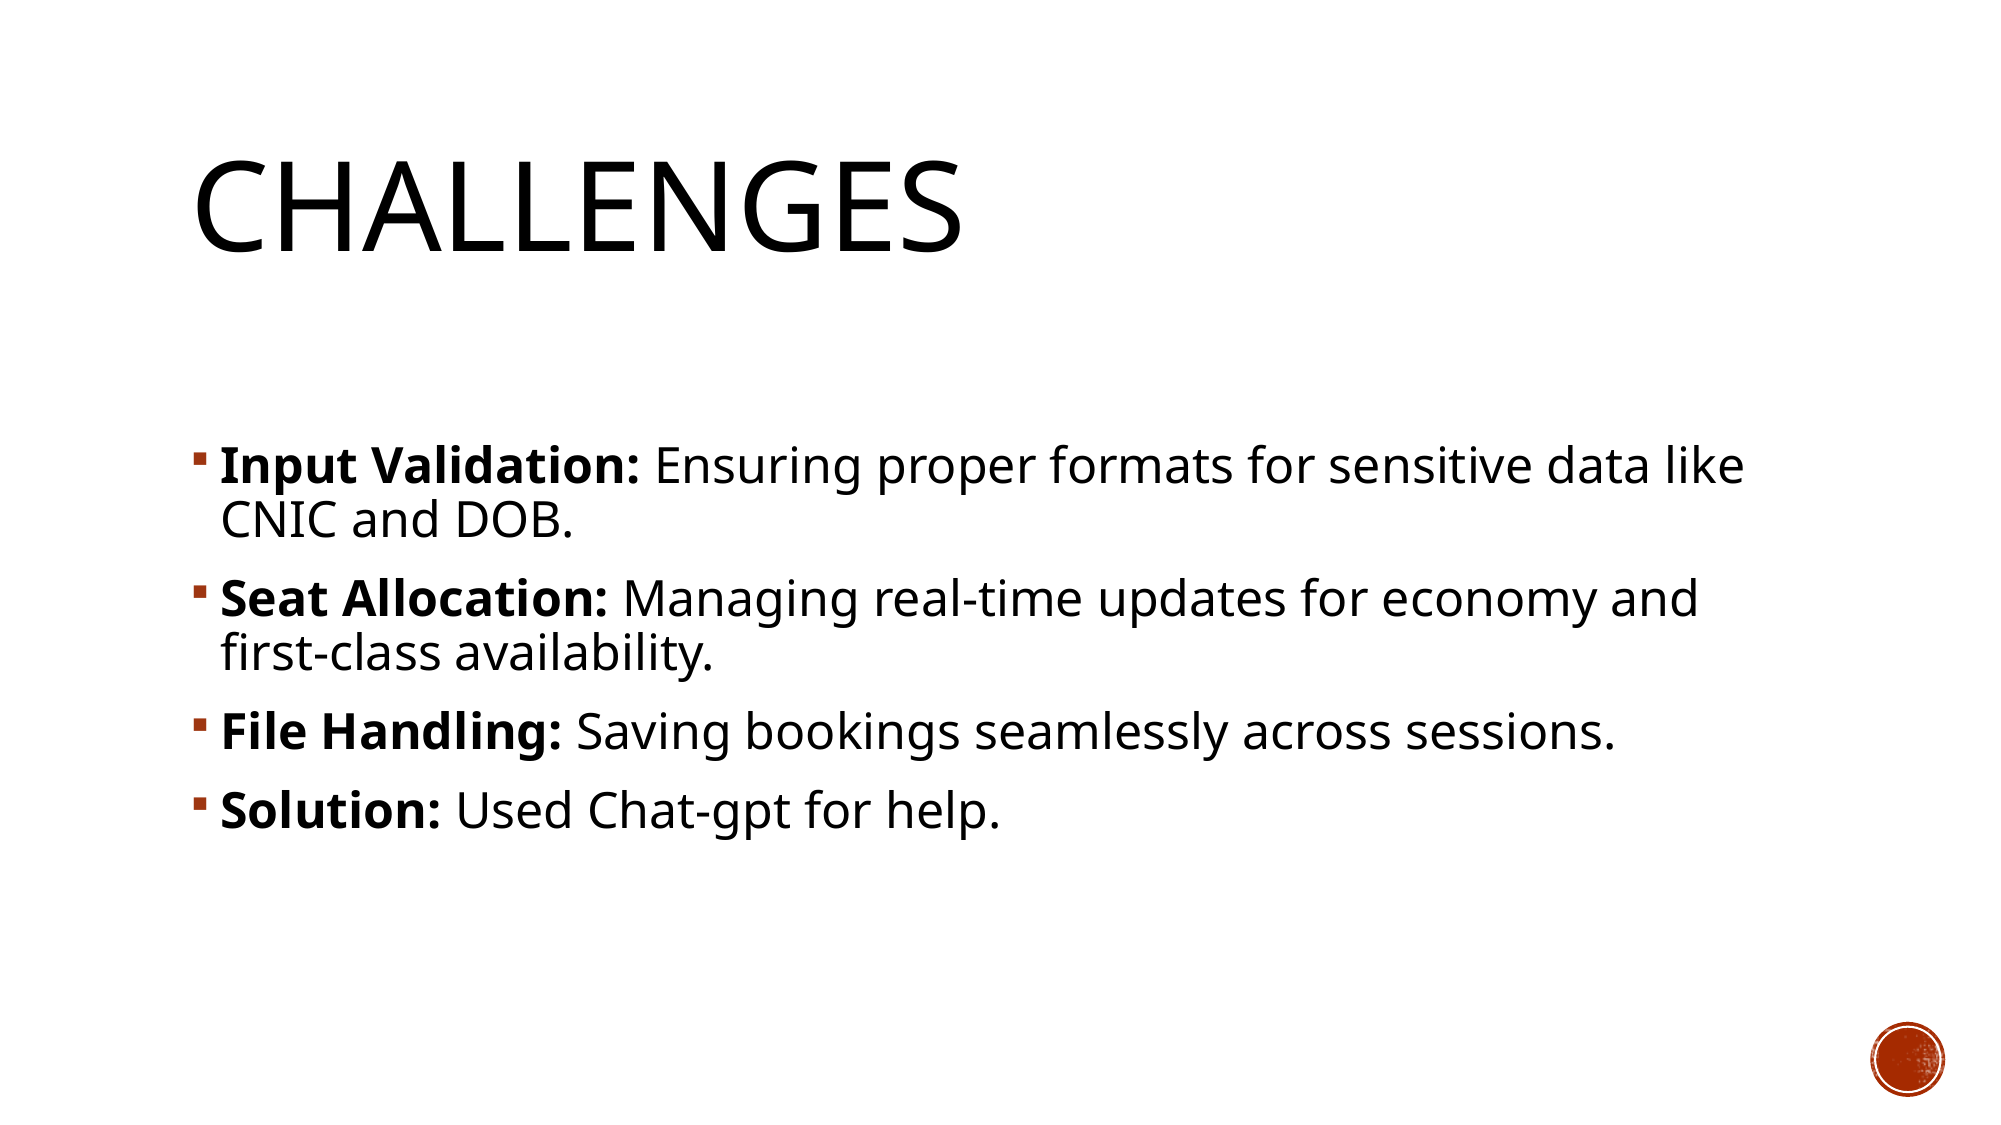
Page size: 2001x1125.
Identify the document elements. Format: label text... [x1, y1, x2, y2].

title Challenges [175, 79, 1826, 344]
list Input Validation: Ensuring proper formats for sensitive data like CNIC and DOB. Seat Allocation: Managing real-time updates for economy and first-class availability. File Handling: Saving bookings seamlessly across sessions. Solution: Used Chat-gpt for help. [175, 348, 1826, 1013]
